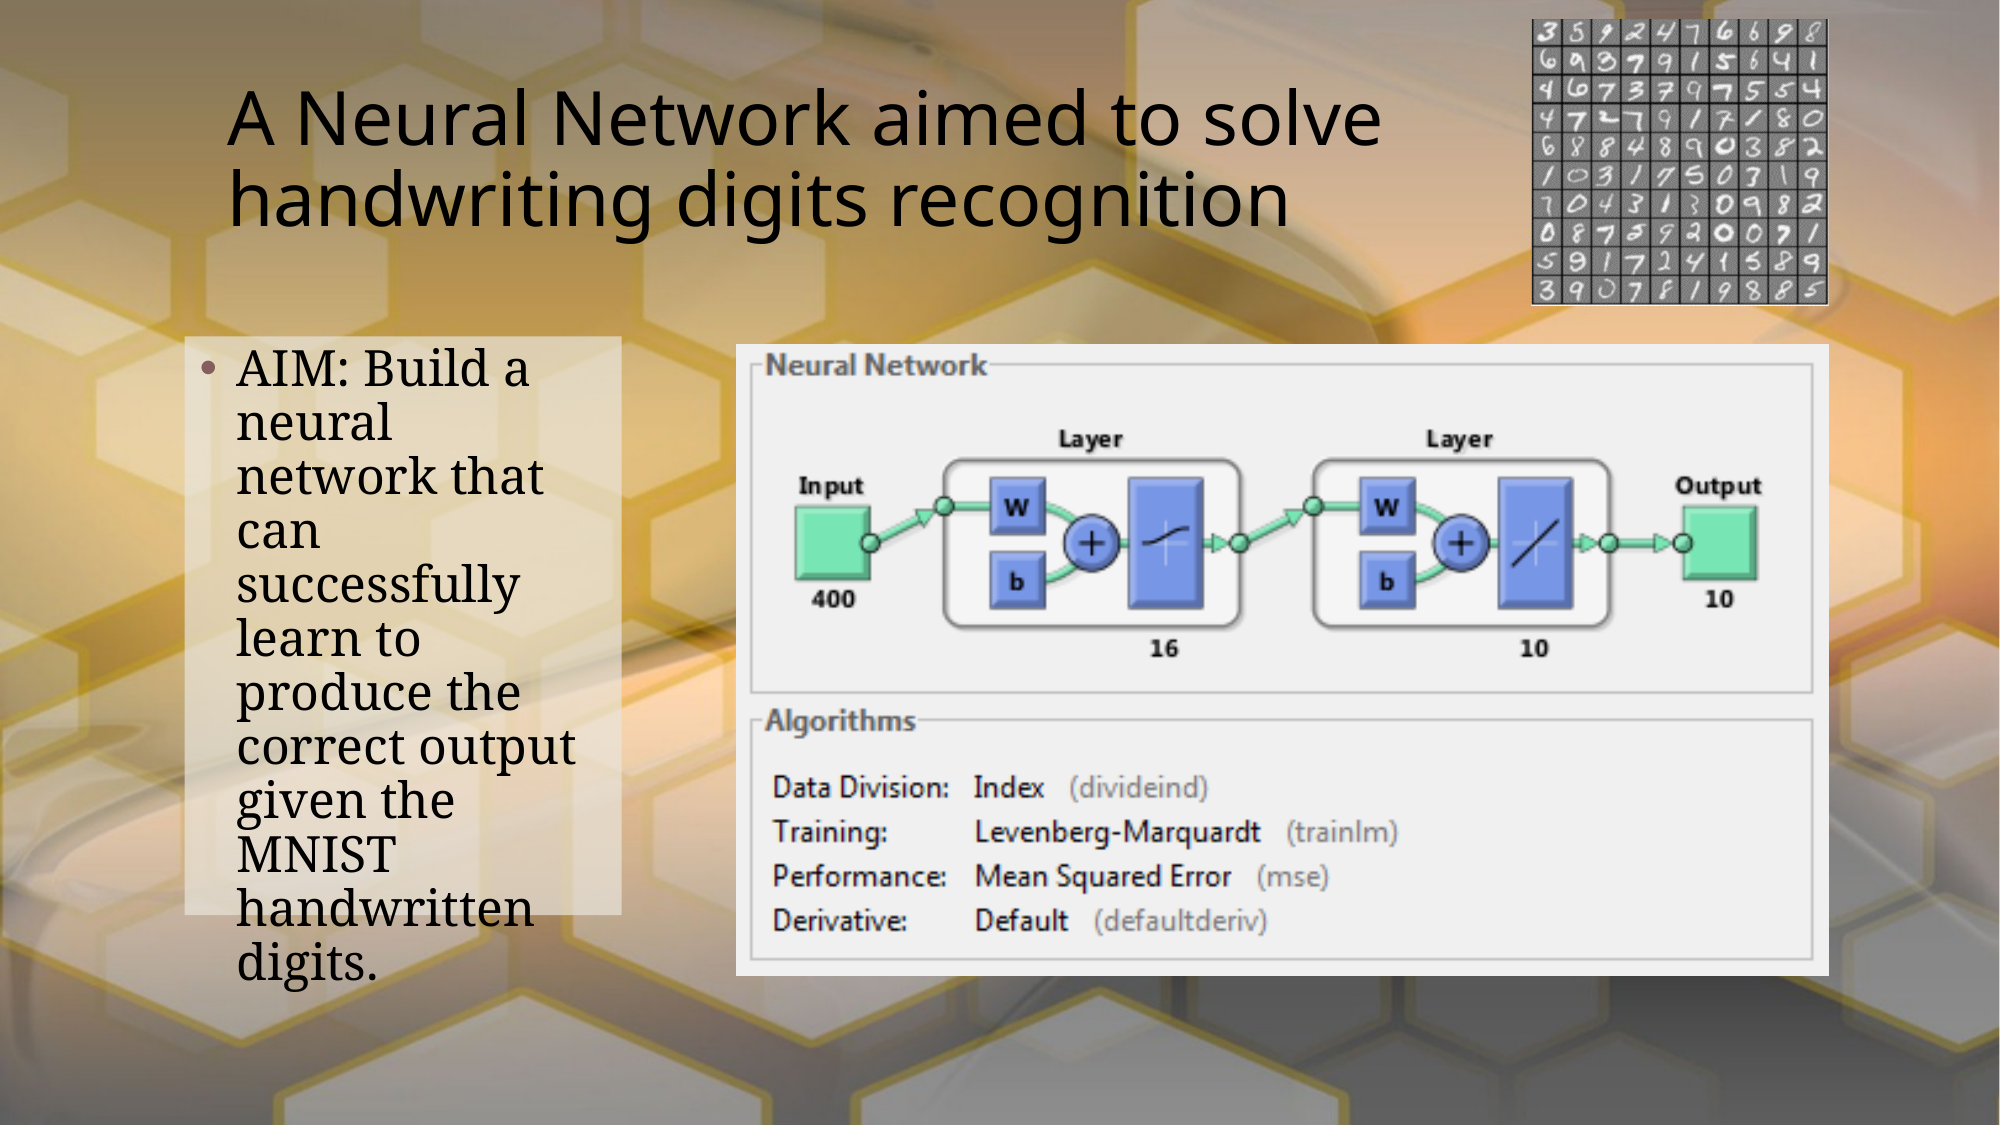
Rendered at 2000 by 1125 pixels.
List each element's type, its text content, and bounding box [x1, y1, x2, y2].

title A Neural Network aimed to solve handwriting digits recognition [212, 62, 1530, 250]
text_box AIM: Build a neural network that can successfully learn to produce the correct output given the MNIST handwritten digits. [184, 336, 622, 916]
picture [0, 0, 2000, 1125]
